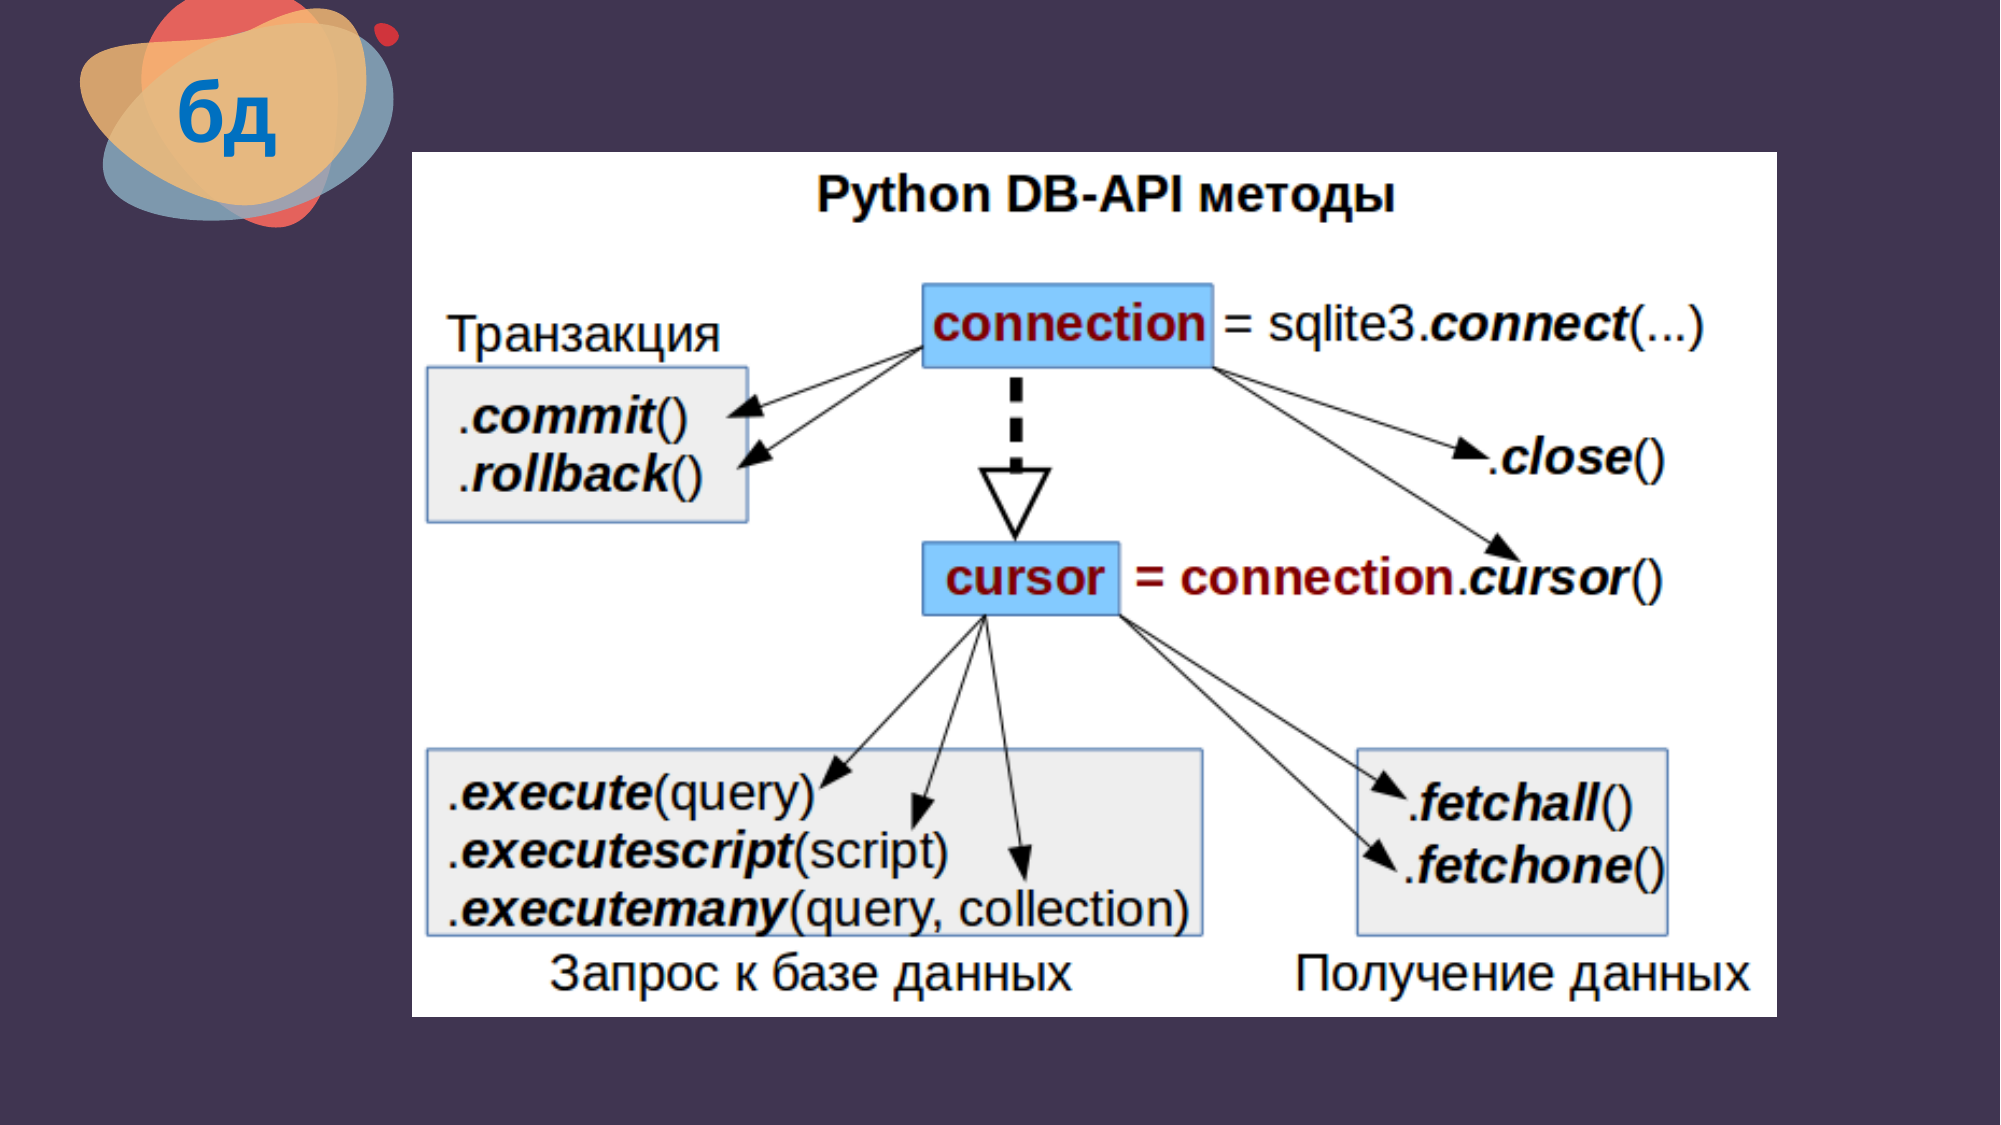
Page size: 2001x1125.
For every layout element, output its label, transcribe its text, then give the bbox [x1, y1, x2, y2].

title бд [161, 19, 341, 206]
picture [412, 151, 1777, 1018]
